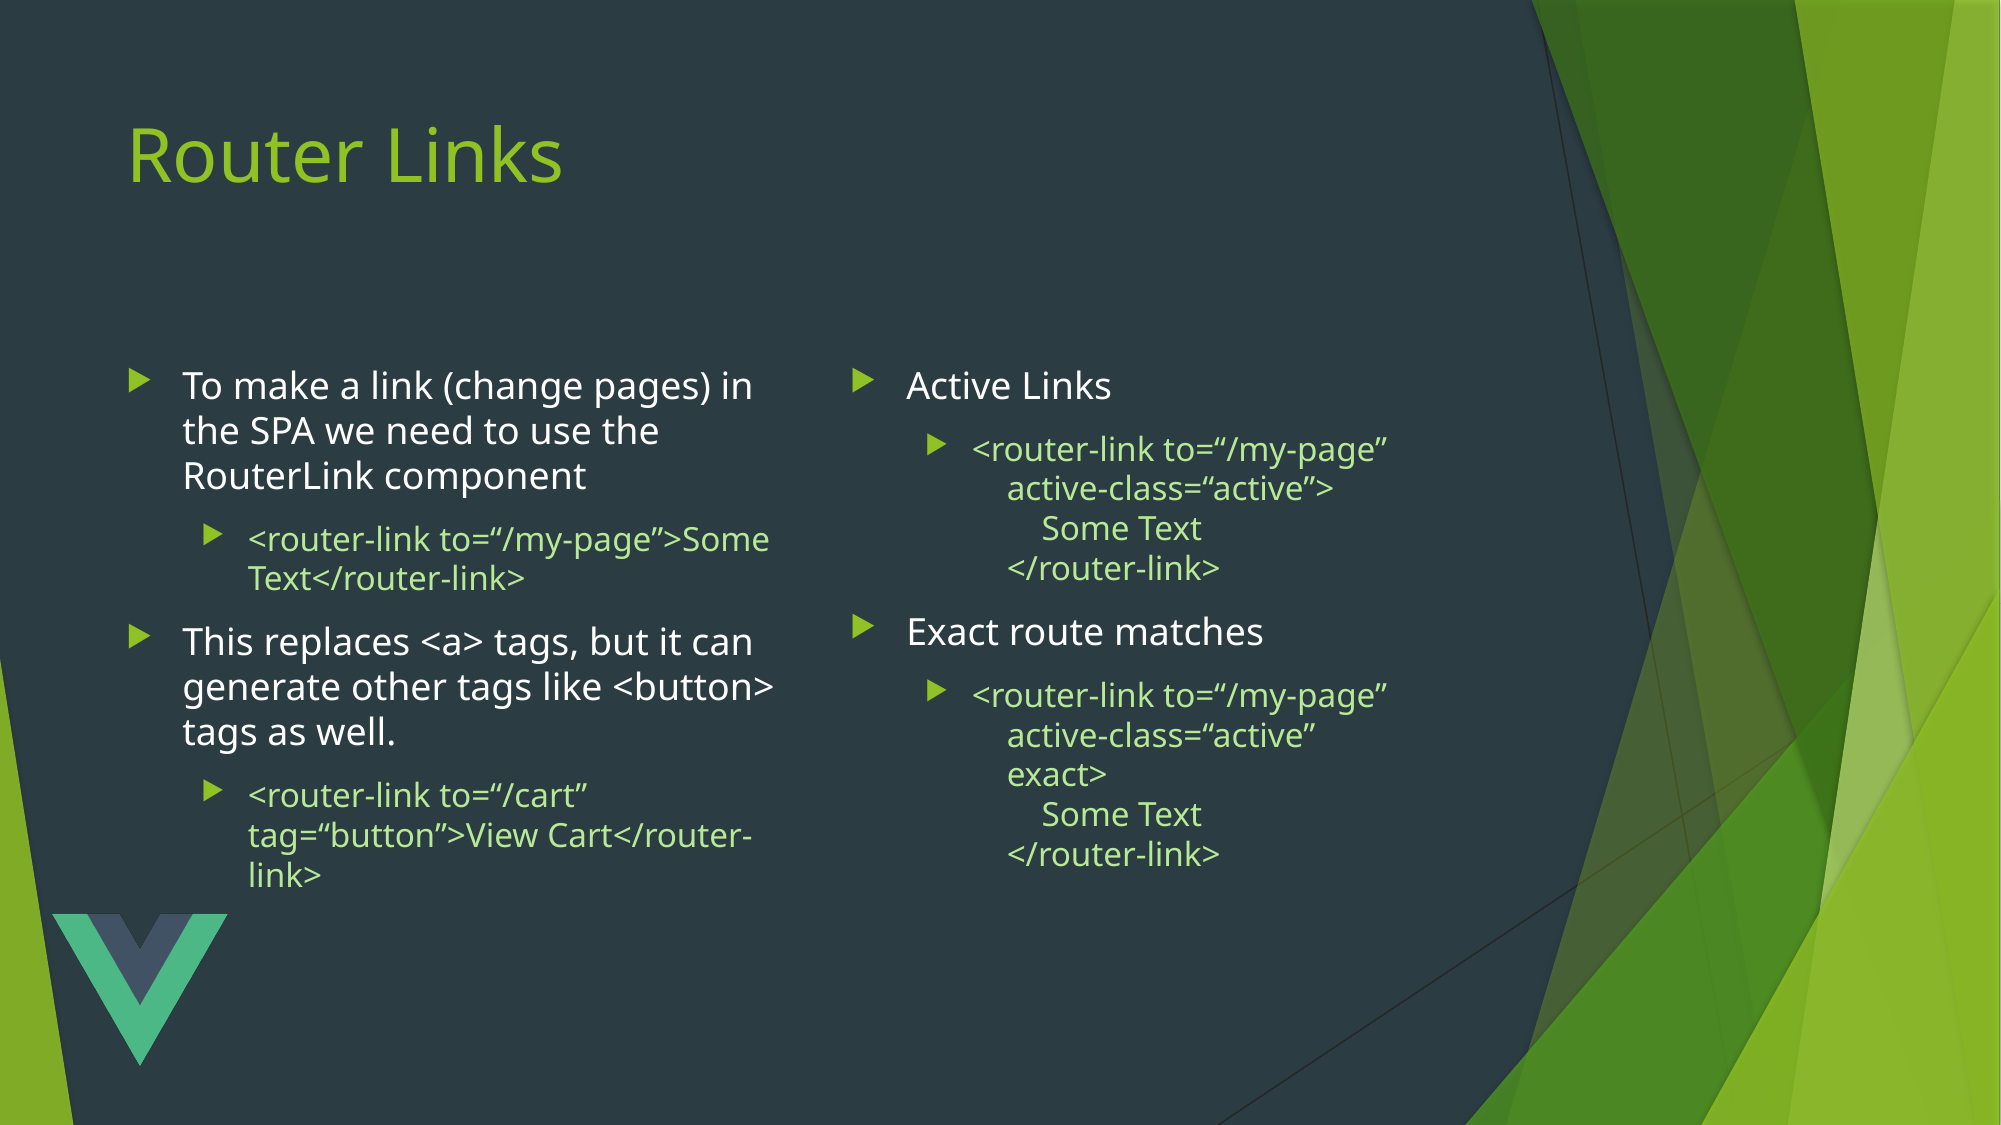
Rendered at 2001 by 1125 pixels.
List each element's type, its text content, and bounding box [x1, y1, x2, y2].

list To make a link (change pages) in the SPA we need to use the RouterLink component <router-link to=“/my-page”>Some Text</router-link> This replaces <a> tags, but it can generate other tags like <button> tags as well. <router-link to=“/cart” tag=“button”>View Cart</router-link> [111, 354, 798, 992]
title Router Links [111, 99, 1522, 317]
picture [0, 855, 270, 1125]
list Active Links <router-link to=“/my-page” active-class=“active”> Some Text </router-link> Exact route matches <router-link to=“/my-page” active-class=“active” exact> Some Text </router-link> [834, 354, 1522, 992]
